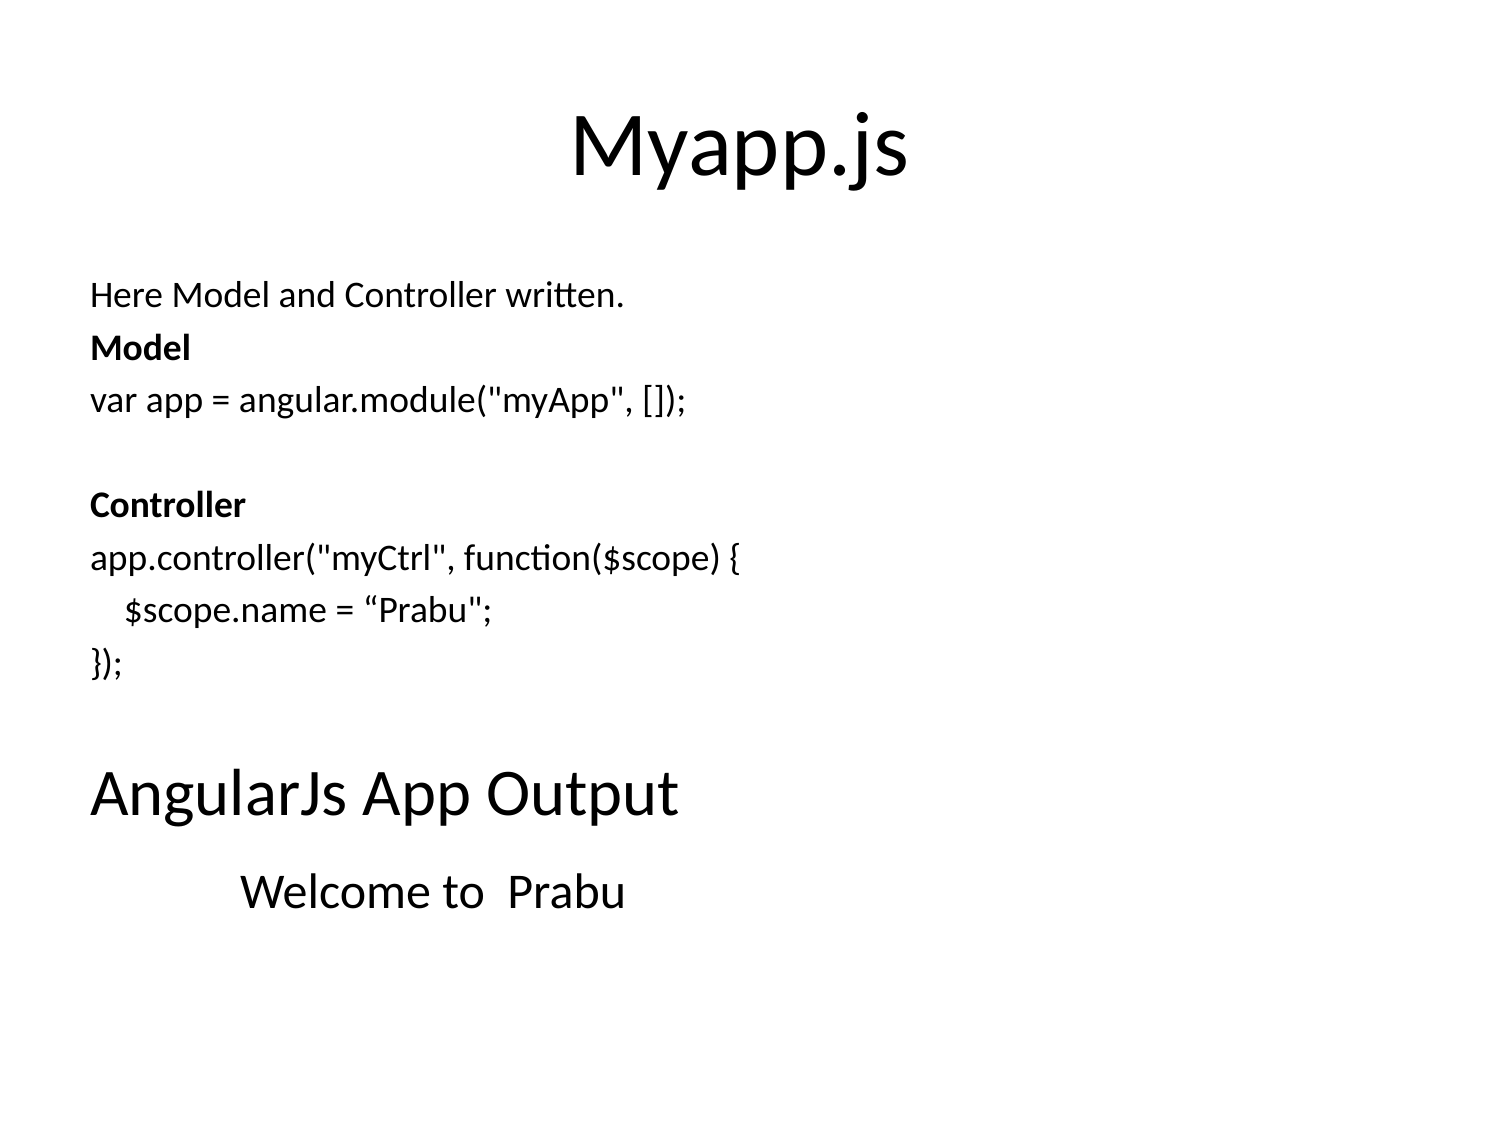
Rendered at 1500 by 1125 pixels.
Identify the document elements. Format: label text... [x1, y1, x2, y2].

title Myapp.js [75, 45, 1425, 233]
list Here Model and Controller written. Model var app = angular.module("myApp", []); Controller app.controller("myCtrl", function($scope) { $scope.name = “Prabu"; }); AngularJs App Output Welcome to Prabu [75, 262, 1425, 1005]
